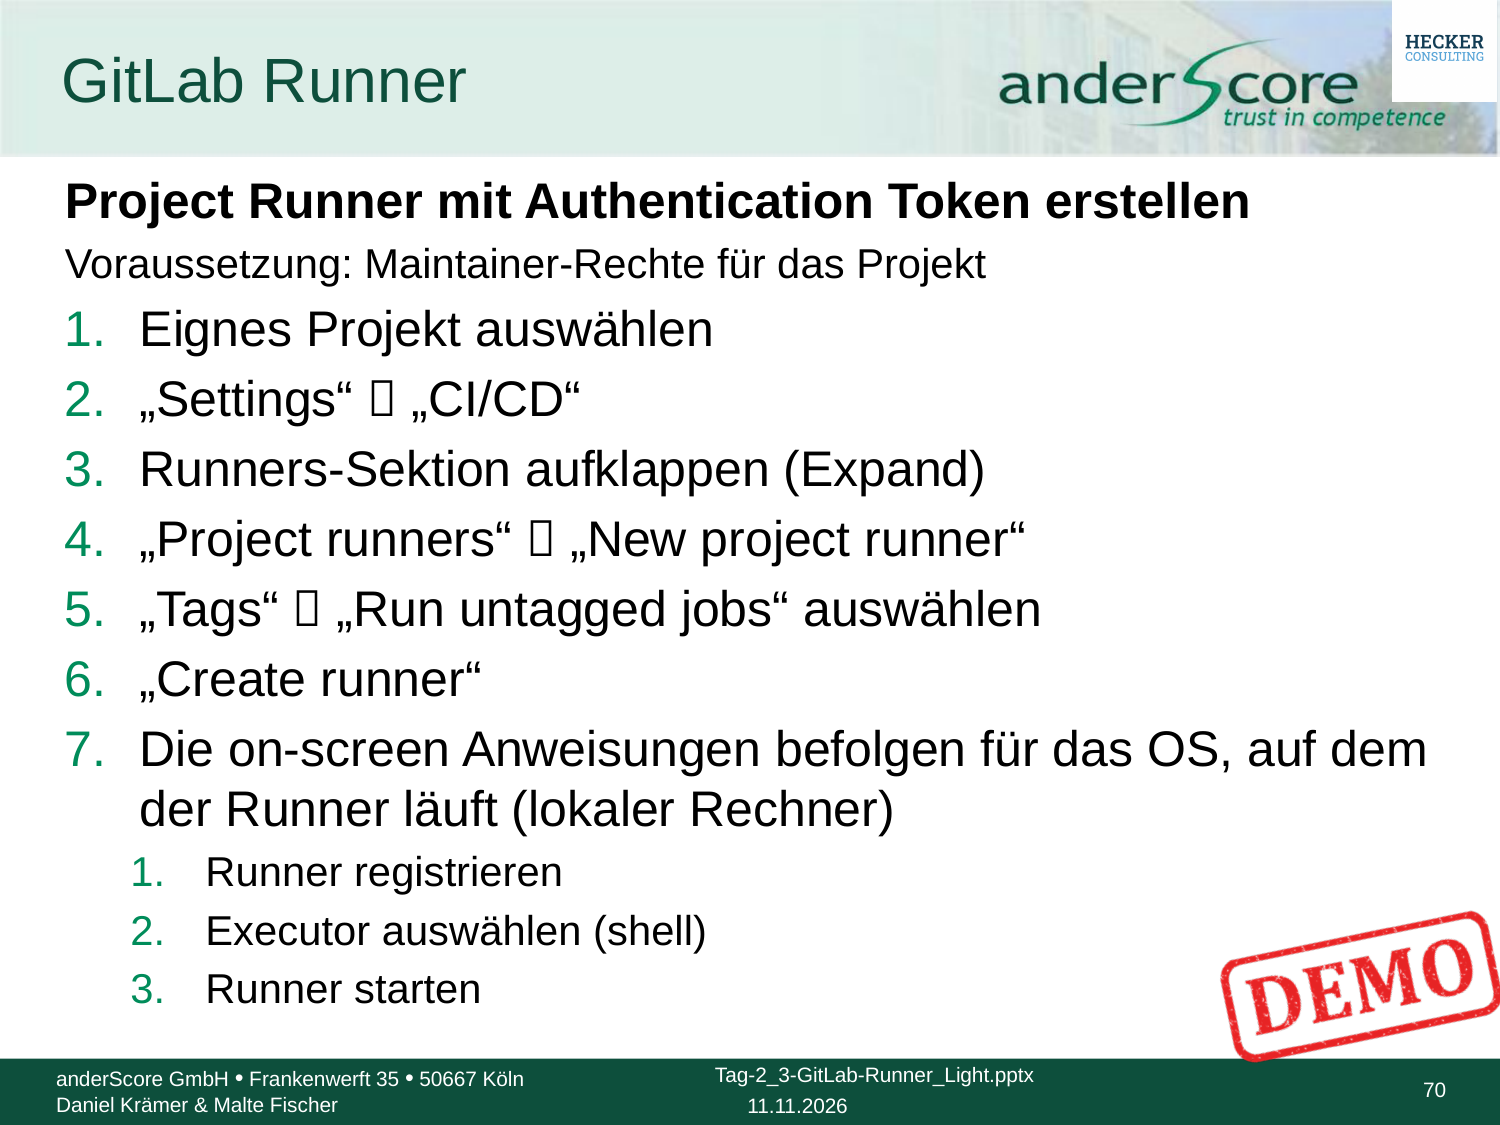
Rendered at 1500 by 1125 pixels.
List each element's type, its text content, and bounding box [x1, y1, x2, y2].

title GitLab Runner [46, 24, 959, 141]
list Project Runner mit Authentication Token erstellen Voraussetzung: Maintainer-Rechte für das Projekt Eignes Projekt auswählen „Settings“  „CI/CD“ Runners-Sektion aufklappen (Expand) „Project runners“  „New project runner“ „Tags“  „Run untagged jobs“ auswählen „Create runner“ Die on-screen Anweisungen befolgen für das OS, auf dem der Runner läuft (lokaler Rechner) Runner registrieren Executor auswählen (shell) Runner starten [49, 160, 1447, 1047]
picture [0, 0, 1500, 157]
picture [1164, 851, 1500, 1124]
